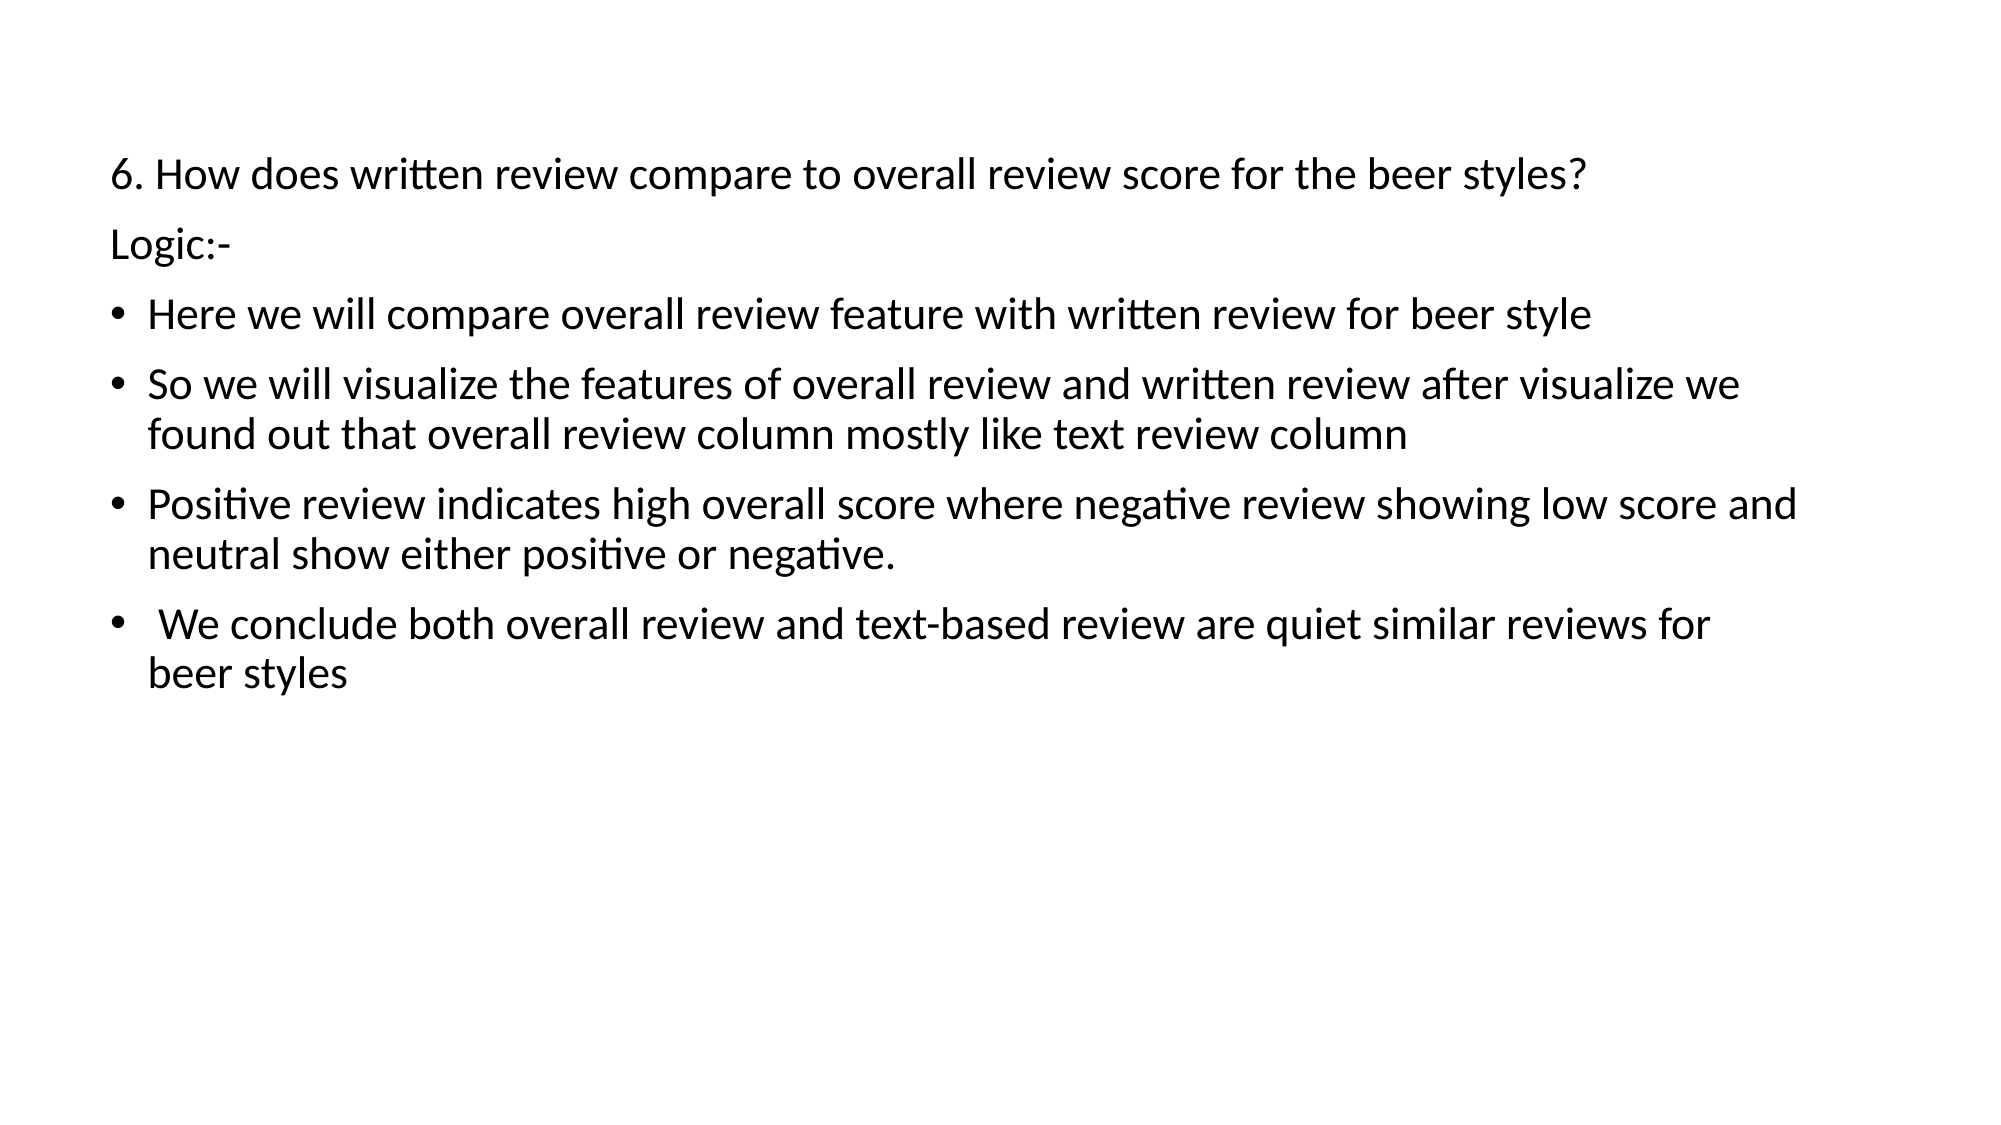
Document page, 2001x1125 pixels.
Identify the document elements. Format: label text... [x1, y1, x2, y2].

list 6. How does written review compare to overall review score for the beer styles? Logic:- Here we will compare overall review feature with written review for beer style So we will visualize the features of overall review and written review after visualize we found out that overall review column mostly like text review column Positive review indicates high overall score where negative review showing low score and neutral show either positive or negative. We conclude both overall review and text-based review are quiet similar reviews for beer styles [95, 142, 1821, 856]
